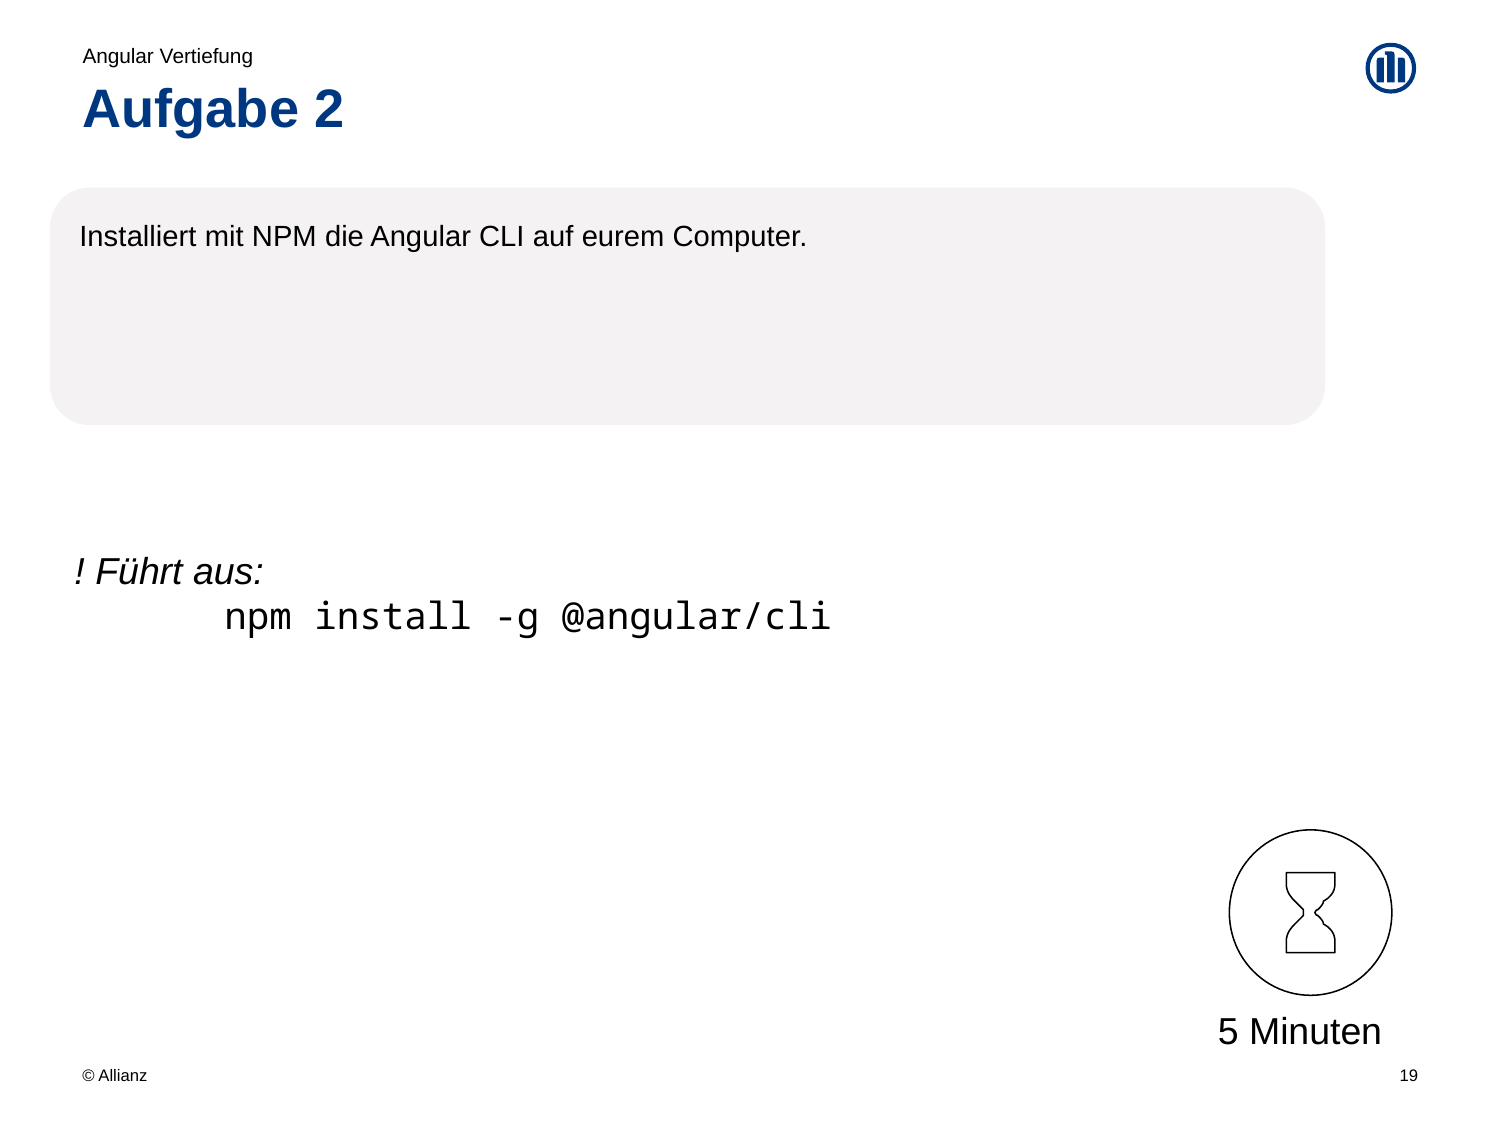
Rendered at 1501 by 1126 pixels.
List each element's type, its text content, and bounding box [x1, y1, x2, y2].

text_box Installiert mit NPM die Angular CLI auf eurem Computer. [50, 187, 1326, 426]
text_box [1229, 829, 1393, 996]
title Aufgabe 2 [82, 72, 1209, 127]
slide_number 19 [1352, 1065, 1419, 1126]
text_box ! Führt aus: npm install -g @angular/cli [62, 535, 1326, 649]
text_box 5 Minuten [1206, 995, 1395, 1064]
list Angular Vertiefung [82, 42, 750, 68]
